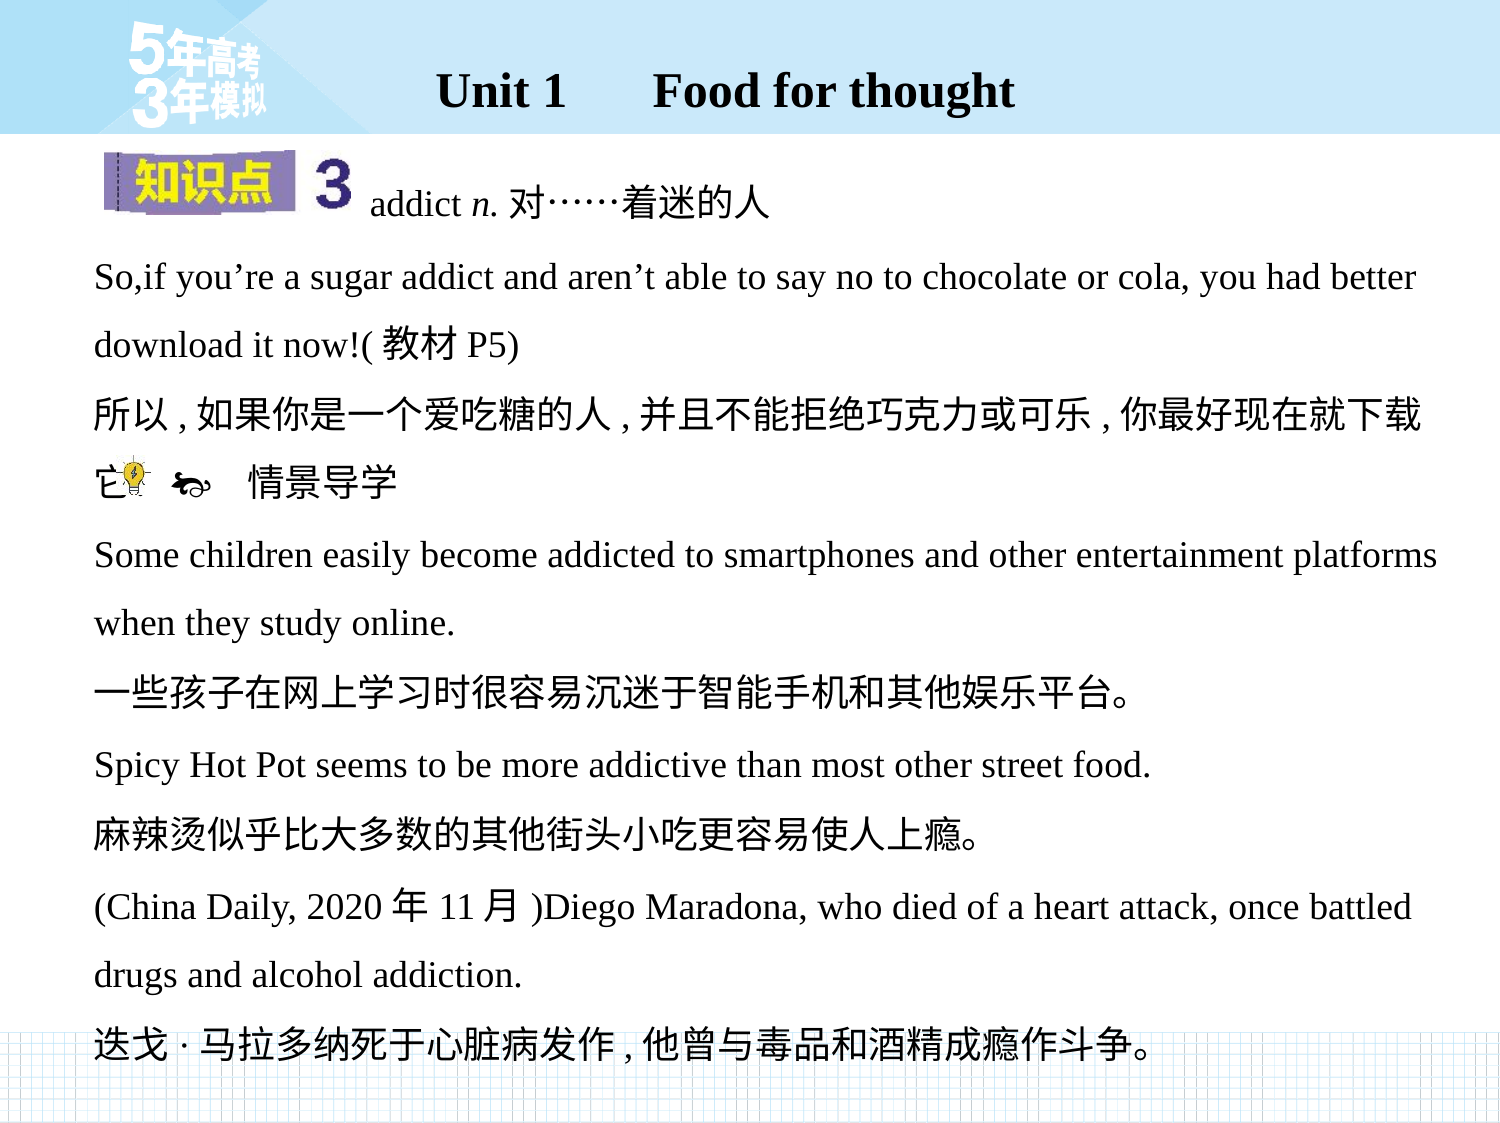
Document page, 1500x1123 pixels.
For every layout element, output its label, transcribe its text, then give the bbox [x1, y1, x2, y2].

text_box addict n.对……着迷的人 So,if you’re a sugar addict and aren’t able to say no to chocolate or cola, you had better download it now!(教材P5) 所以,如果你是一个爱吃糖的人,并且不能拒绝巧克力或可乐,你最好现在就下载它！ 情景导学 Some children easily become addicted to smartphones and other entertainment platforms when they study online. 一些孩子在网上学习时很容易沉迷于智能手机和其他娱乐平台。 Spicy Hot Pot seems to be more addictive than most other street food. 麻辣烫似乎比大多数的其他街头小吃更容易使人上瘾。 (China Daily, 2020年11月)Diego Maradona, who died of a heart attack, once battled drugs and alcohol addiction. 迭戈·马拉多纳死于心脏病发作,他曾与毒品和酒精成瘾作斗争。 [93, 139, 1458, 1066]
picture [0, 0, 1500, 134]
picture [115, 455, 151, 495]
picture [104, 150, 351, 216]
picture [0, 1021, 1500, 1123]
